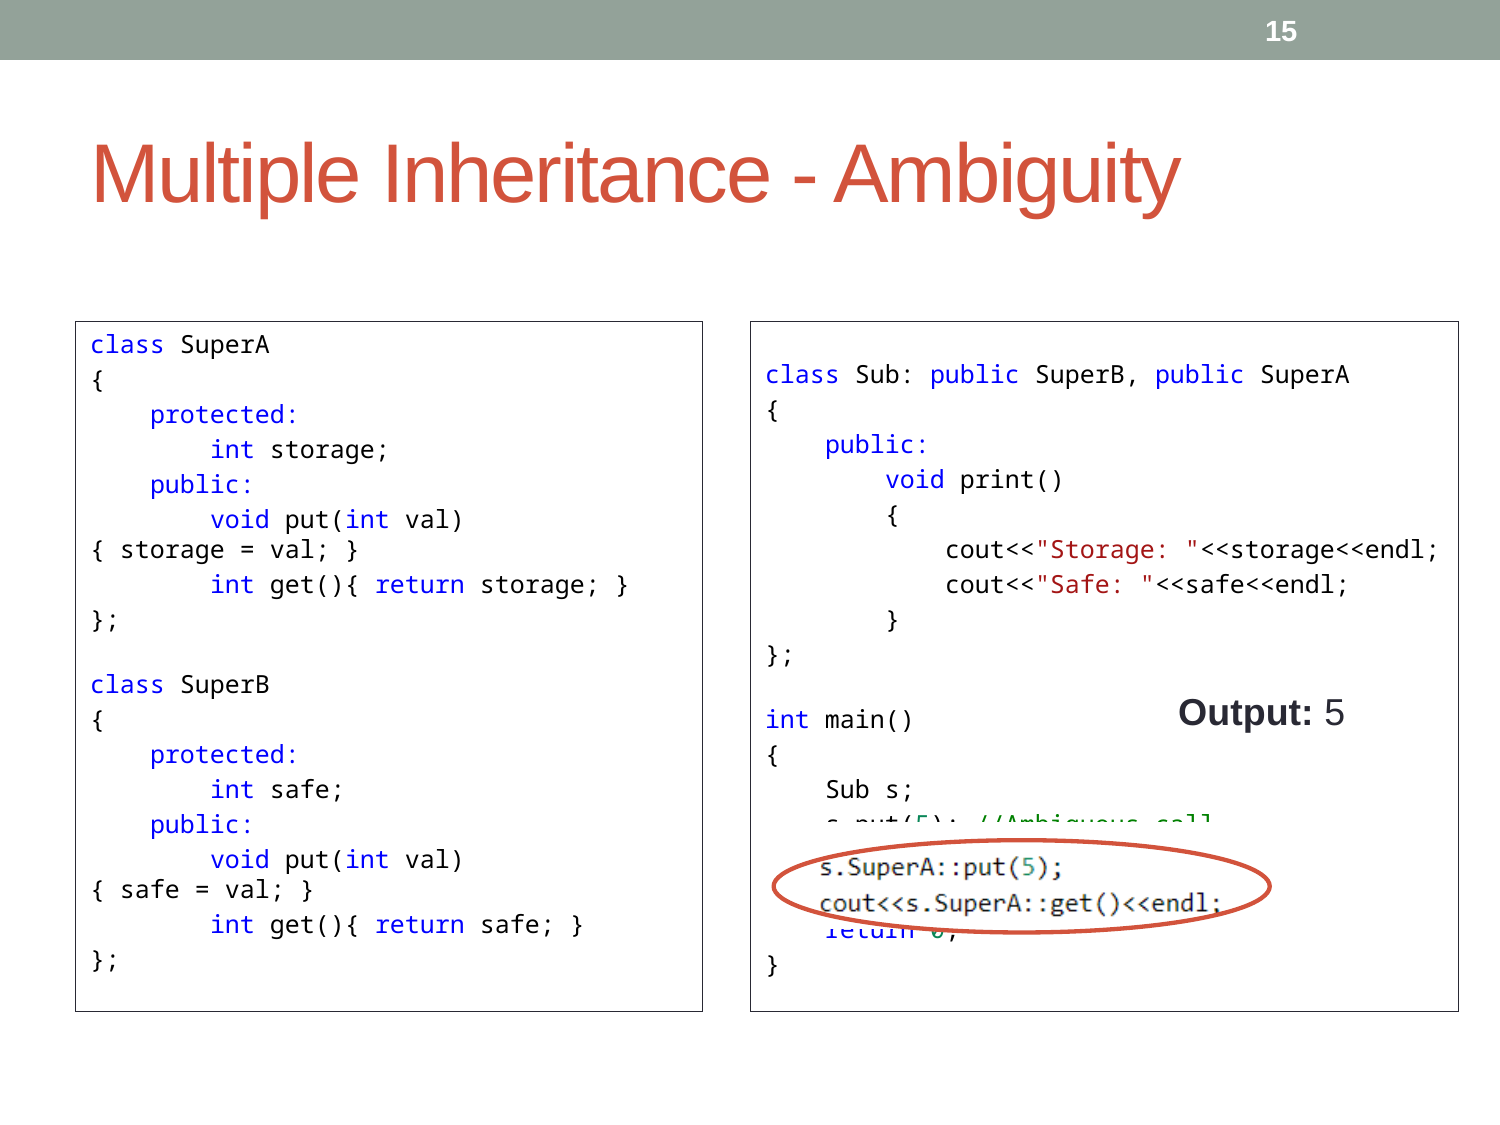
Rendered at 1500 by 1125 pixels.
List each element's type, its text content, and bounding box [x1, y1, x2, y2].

picture [820, 822, 1437, 929]
title Multiple Inheritance - Ambiguity [75, 87, 1425, 250]
text_box [771, 857, 817, 915]
text_box Output: 5 [1163, 680, 1400, 741]
list class SuperA { protected: int storage; public: void put(int val){ storage = val; } int get(){ return storage; } }; class SuperB { protected: int safe; public: void put(int val){ safe = val; } int get(){ return safe; } }; [75, 321, 703, 1012]
slide_number 15 [1250, 3, 1425, 57]
text_box class Sub: public SuperB, public SuperA { public: void print() { cout<<"Storage: "<<storage<<endl; cout<<"Safe: "<<safe<<endl; } }; int main() { Sub s; s.put(5); //Ambiguous call //(call to SubA-put or SubB-put?) cout<<s.get(); //Similar issue here return 0; } [750, 321, 1459, 1012]
